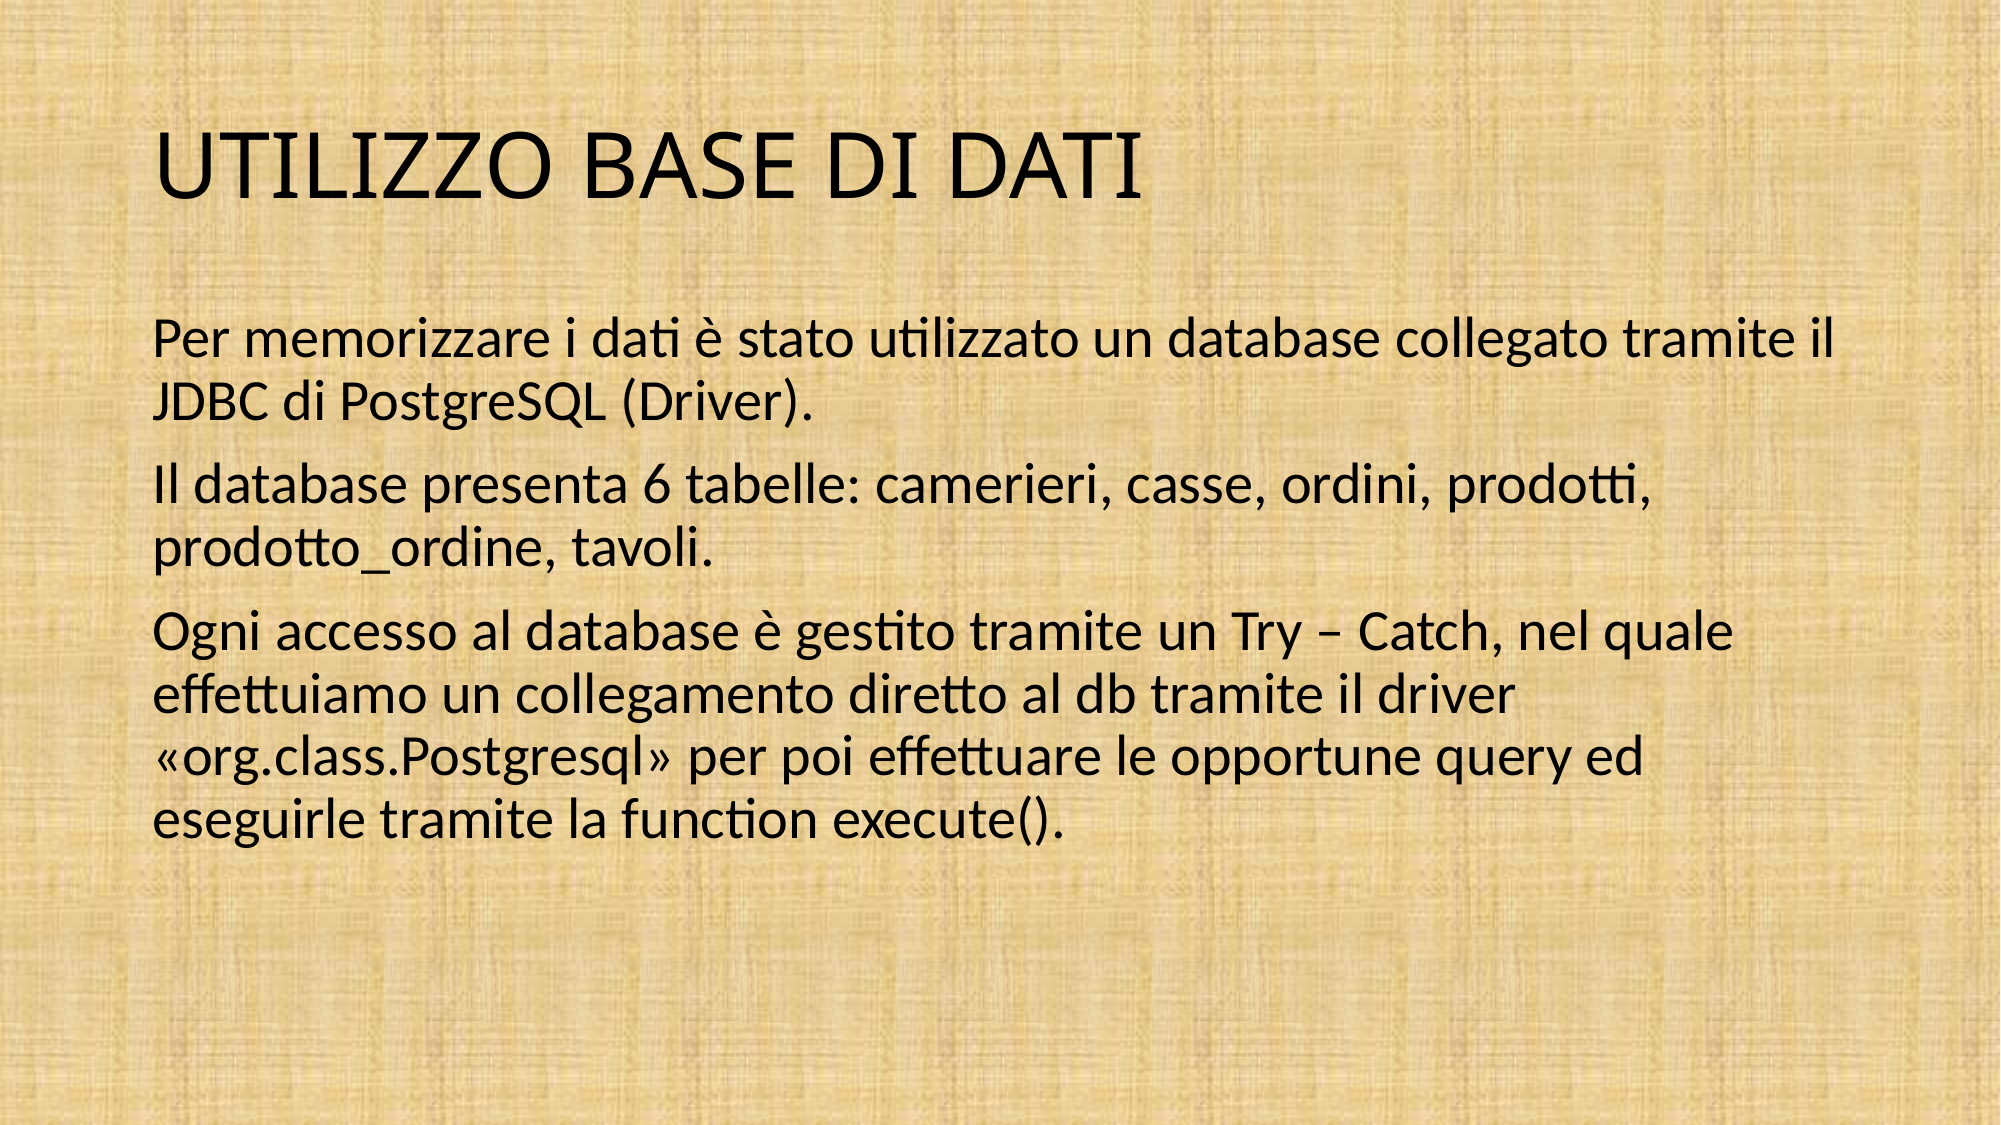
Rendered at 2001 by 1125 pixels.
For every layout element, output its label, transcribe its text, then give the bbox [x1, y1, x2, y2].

title UTILIZZO BASE DI DATI [137, 59, 1863, 278]
picture [0, 0, 2001, 1125]
list Per memorizzare i dati è stato utilizzato un database collegato tramite il JDBC di PostgreSQL (Driver). Il database presenta 6 tabelle: camerieri, casse, ordini, prodotti, prodotto_ordine, tavoli. Ogni accesso al database è gestito tramite un Try – Catch, nel quale effettuiamo un collegamento diretto al db tramite il driver «org.class.Postgresql» per poi effettuare le opportune query ed eseguirle tramite la function execute(). [137, 299, 1863, 1026]
